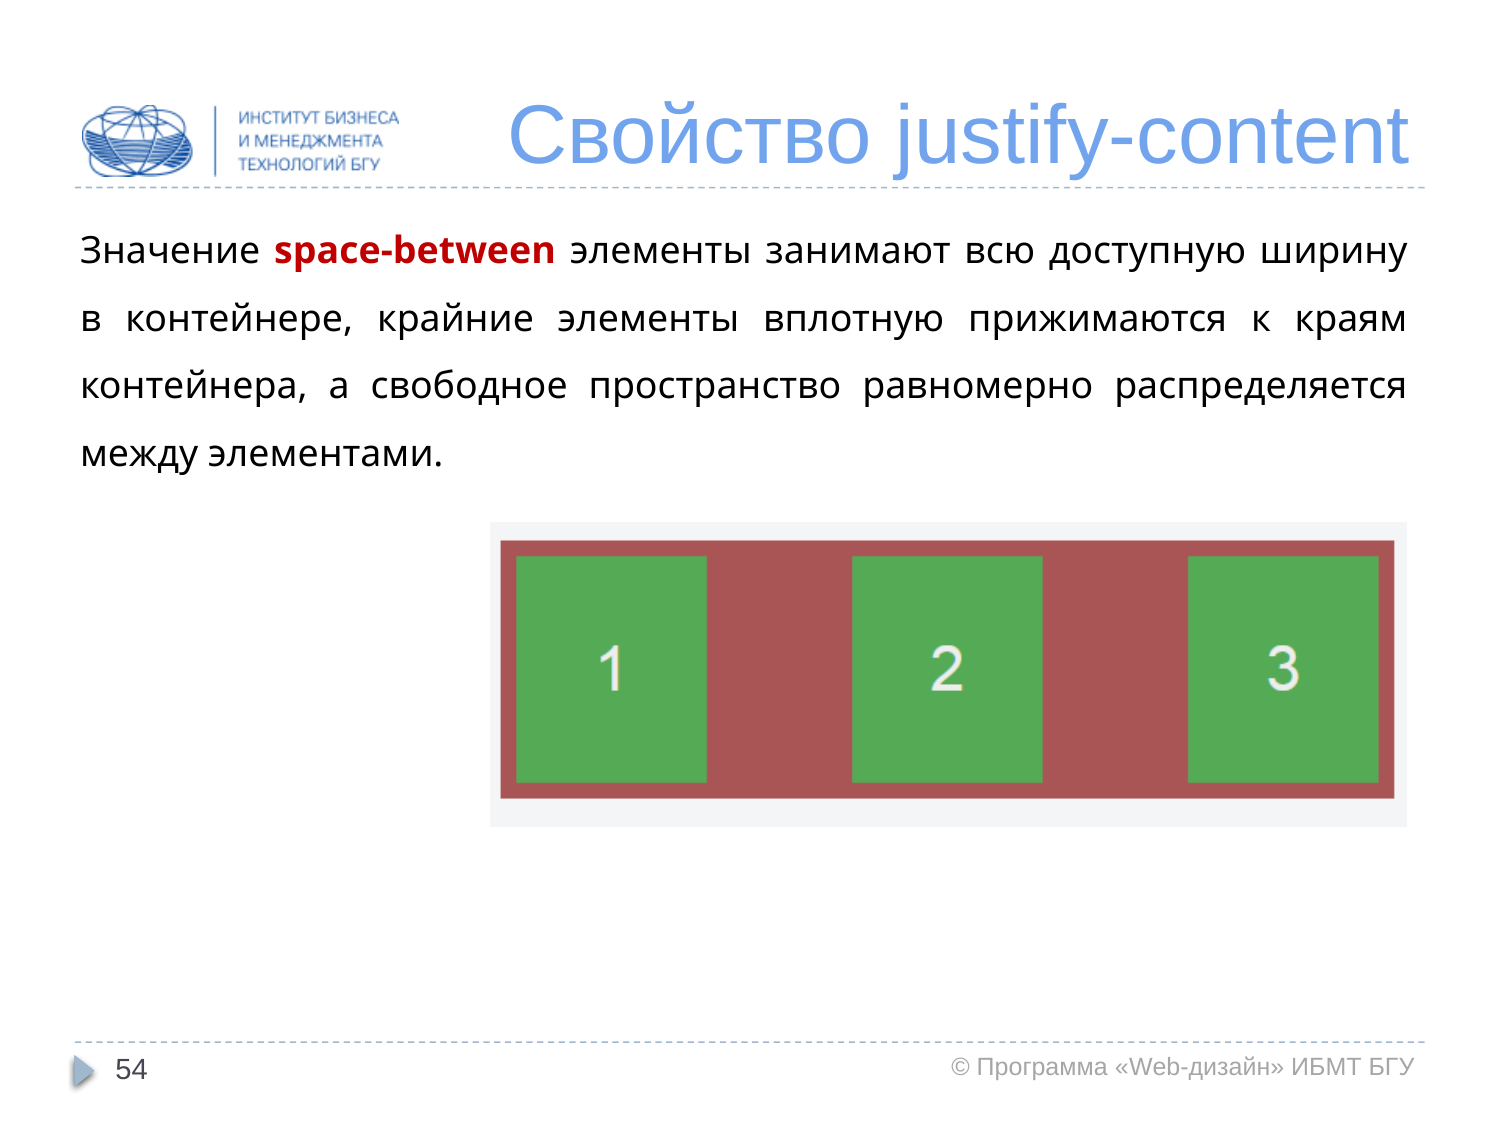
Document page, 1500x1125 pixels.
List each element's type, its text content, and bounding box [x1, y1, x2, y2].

slide_number 54 [100, 1042, 426, 1103]
picture [489, 522, 1407, 828]
title Свойство justify-content [75, 37, 1425, 188]
list Значение space-between элементы занимают всю доступную ширину в контейнере, крайние элементы вплотную прижимаются к краям контейнера, а свободное пространство равномерно распределяется между элементами. [64, 196, 1424, 516]
